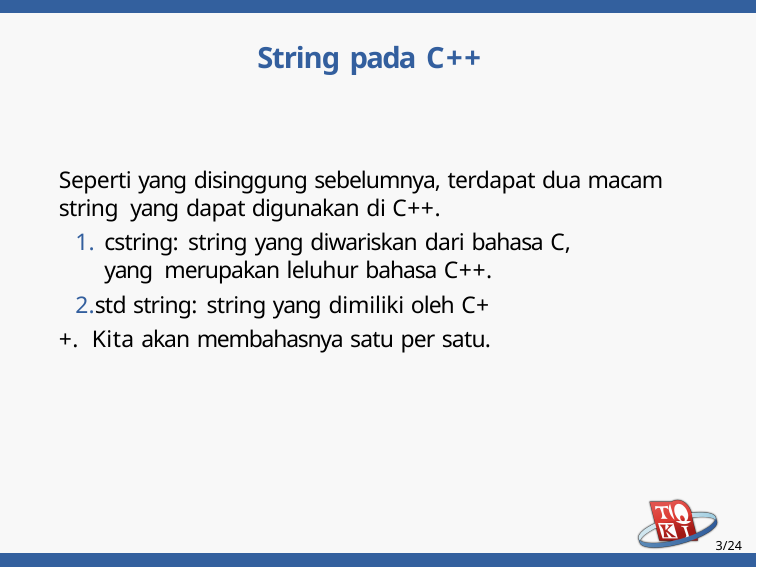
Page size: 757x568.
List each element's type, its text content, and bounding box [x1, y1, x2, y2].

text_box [0, 495, 757, 568]
title String pada C++ [255, 36, 501, 134]
text_box Seperti yang disinggung sebelumnya, terdapat dua macam string yang dapat digunakan di C++. cstring: string yang diwariskan dari bahasa C, yang merupakan leluhur bahasa C++. std string: string yang dimiliki oleh C++. Kita akan membahasnya satu per satu. [56, 164, 676, 352]
picture [0, 0, 756, 13]
